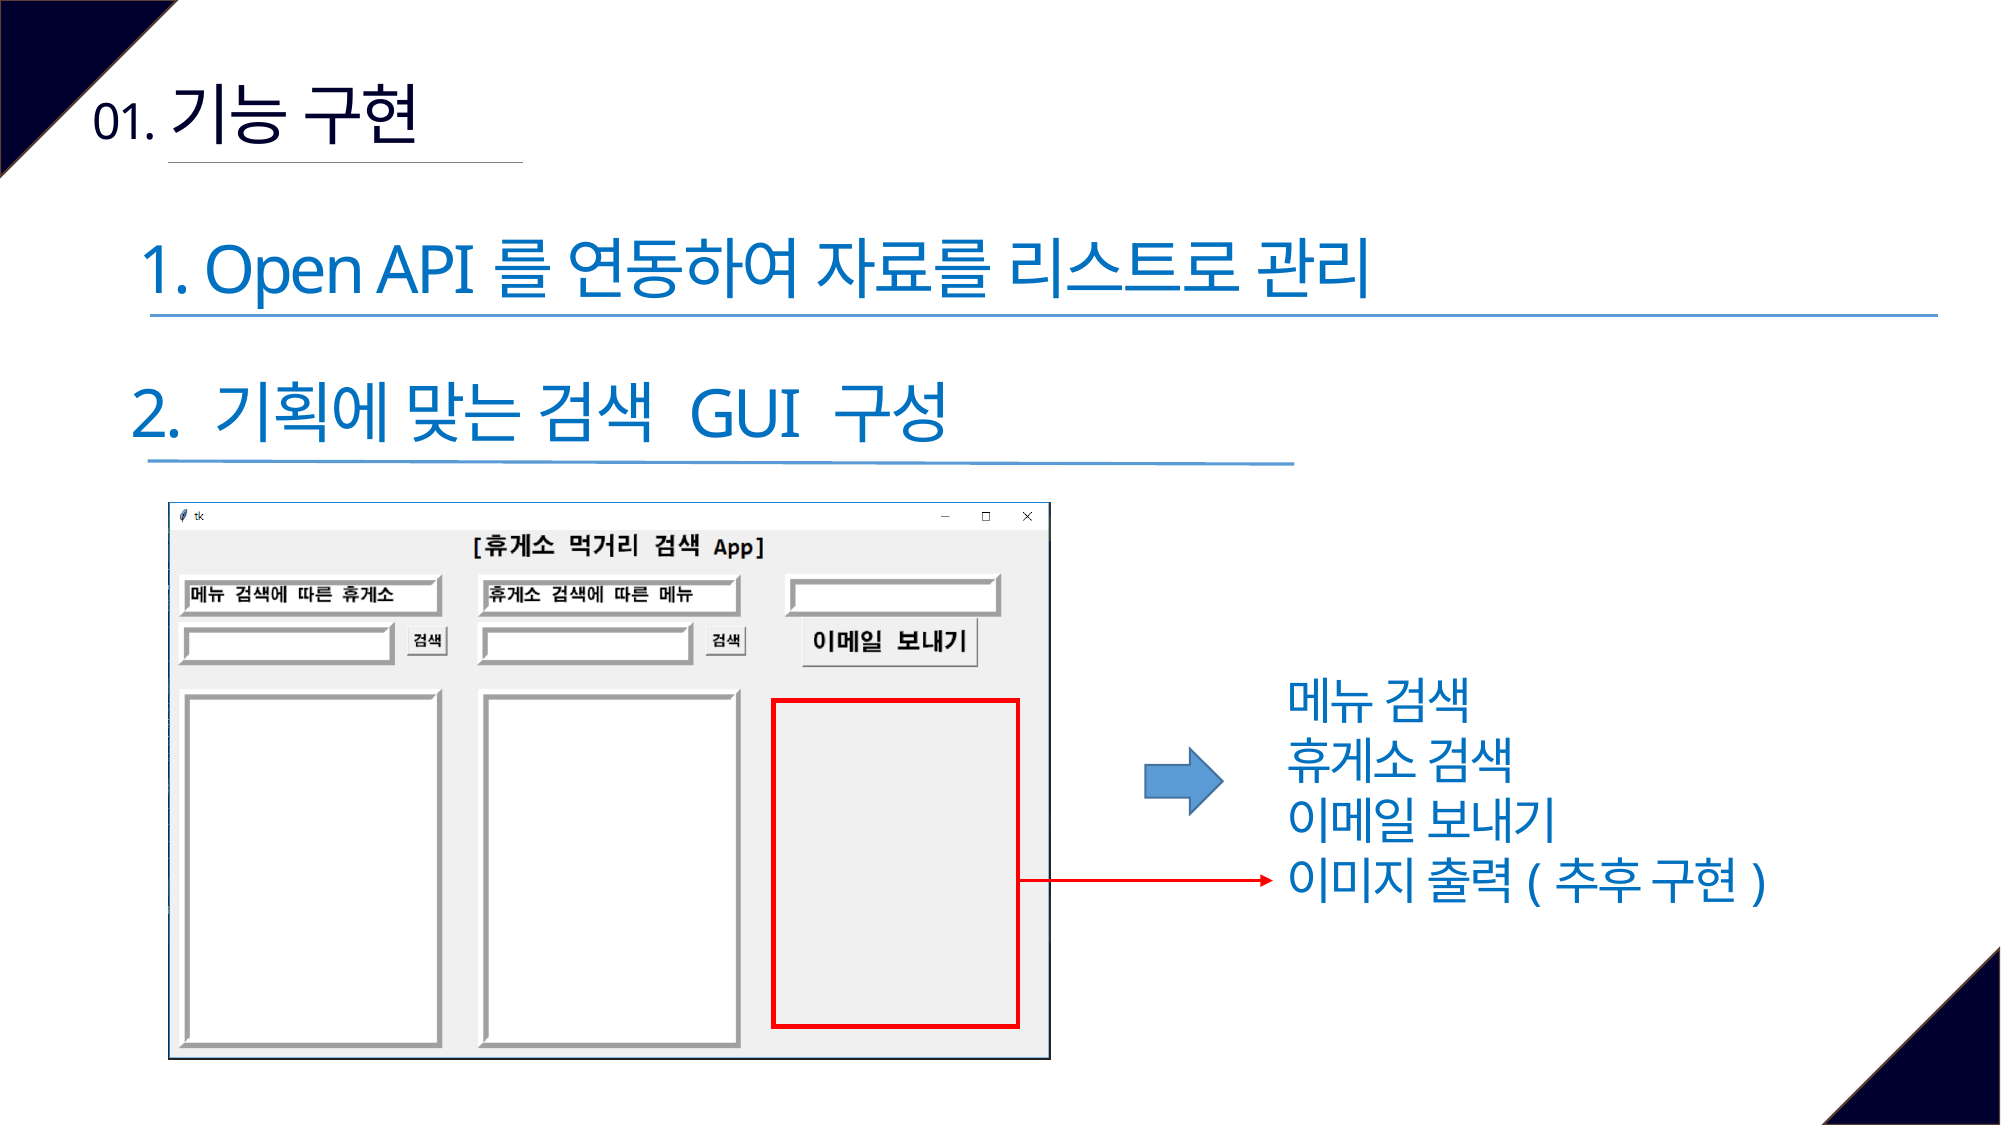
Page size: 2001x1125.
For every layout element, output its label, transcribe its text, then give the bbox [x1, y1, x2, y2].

picture [168, 502, 1051, 1060]
text_box 2. 기획에 맞는 검색 GUI 구성 [115, 363, 967, 459]
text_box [147, 460, 1295, 464]
text_box 기능 구현 [154, 65, 437, 160]
text_box [1144, 746, 1225, 817]
text_box 01. [78, 81, 172, 157]
text_box 1. Open API를 연동하여 자료를 리스트로 관리 [124, 219, 1391, 315]
text_box 메뉴 검색 휴게소 검색 이메일 보내기 이미지 출력(추후 구현) [1272, 662, 1782, 917]
